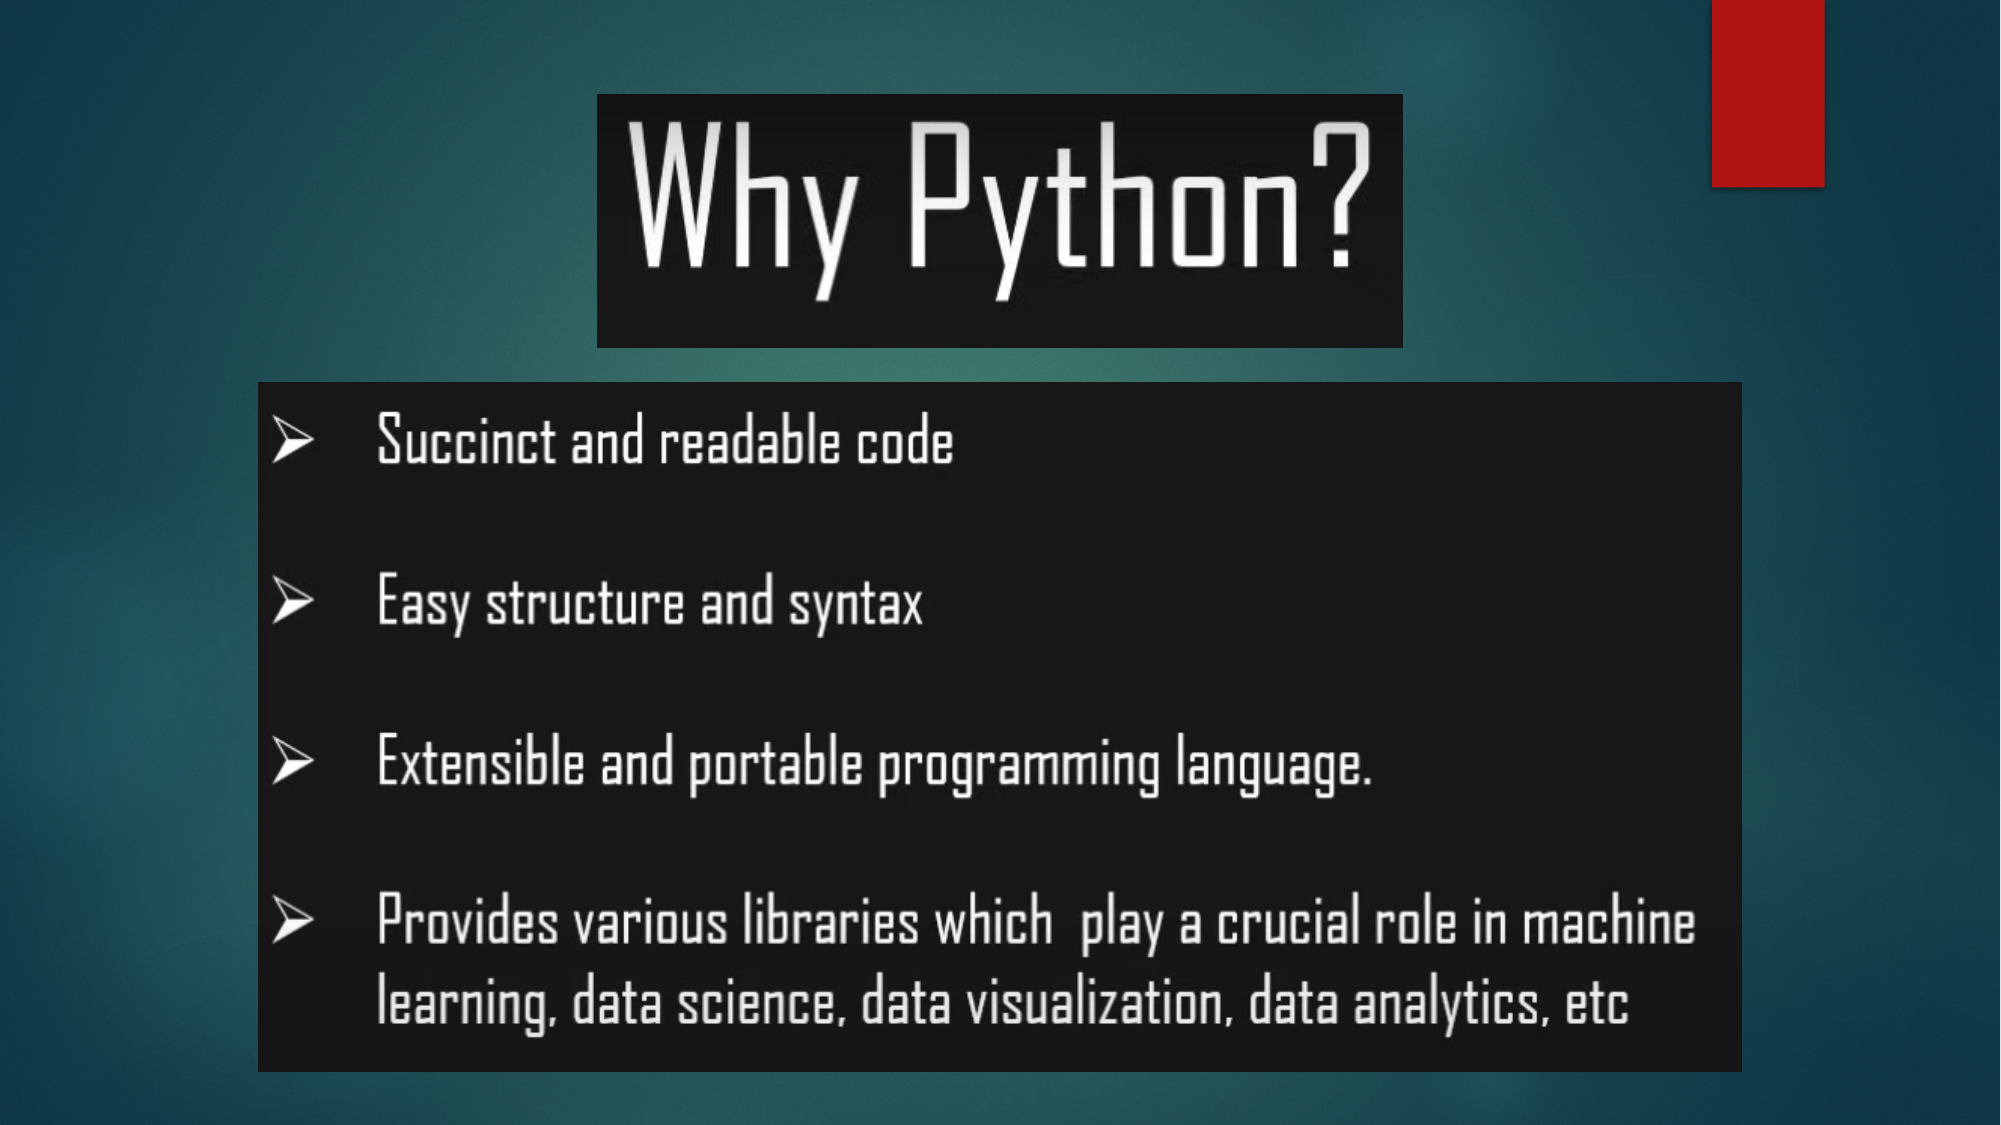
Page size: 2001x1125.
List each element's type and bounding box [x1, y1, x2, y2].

picture [597, 0, 1576, 349]
picture [0, 381, 1742, 1125]
